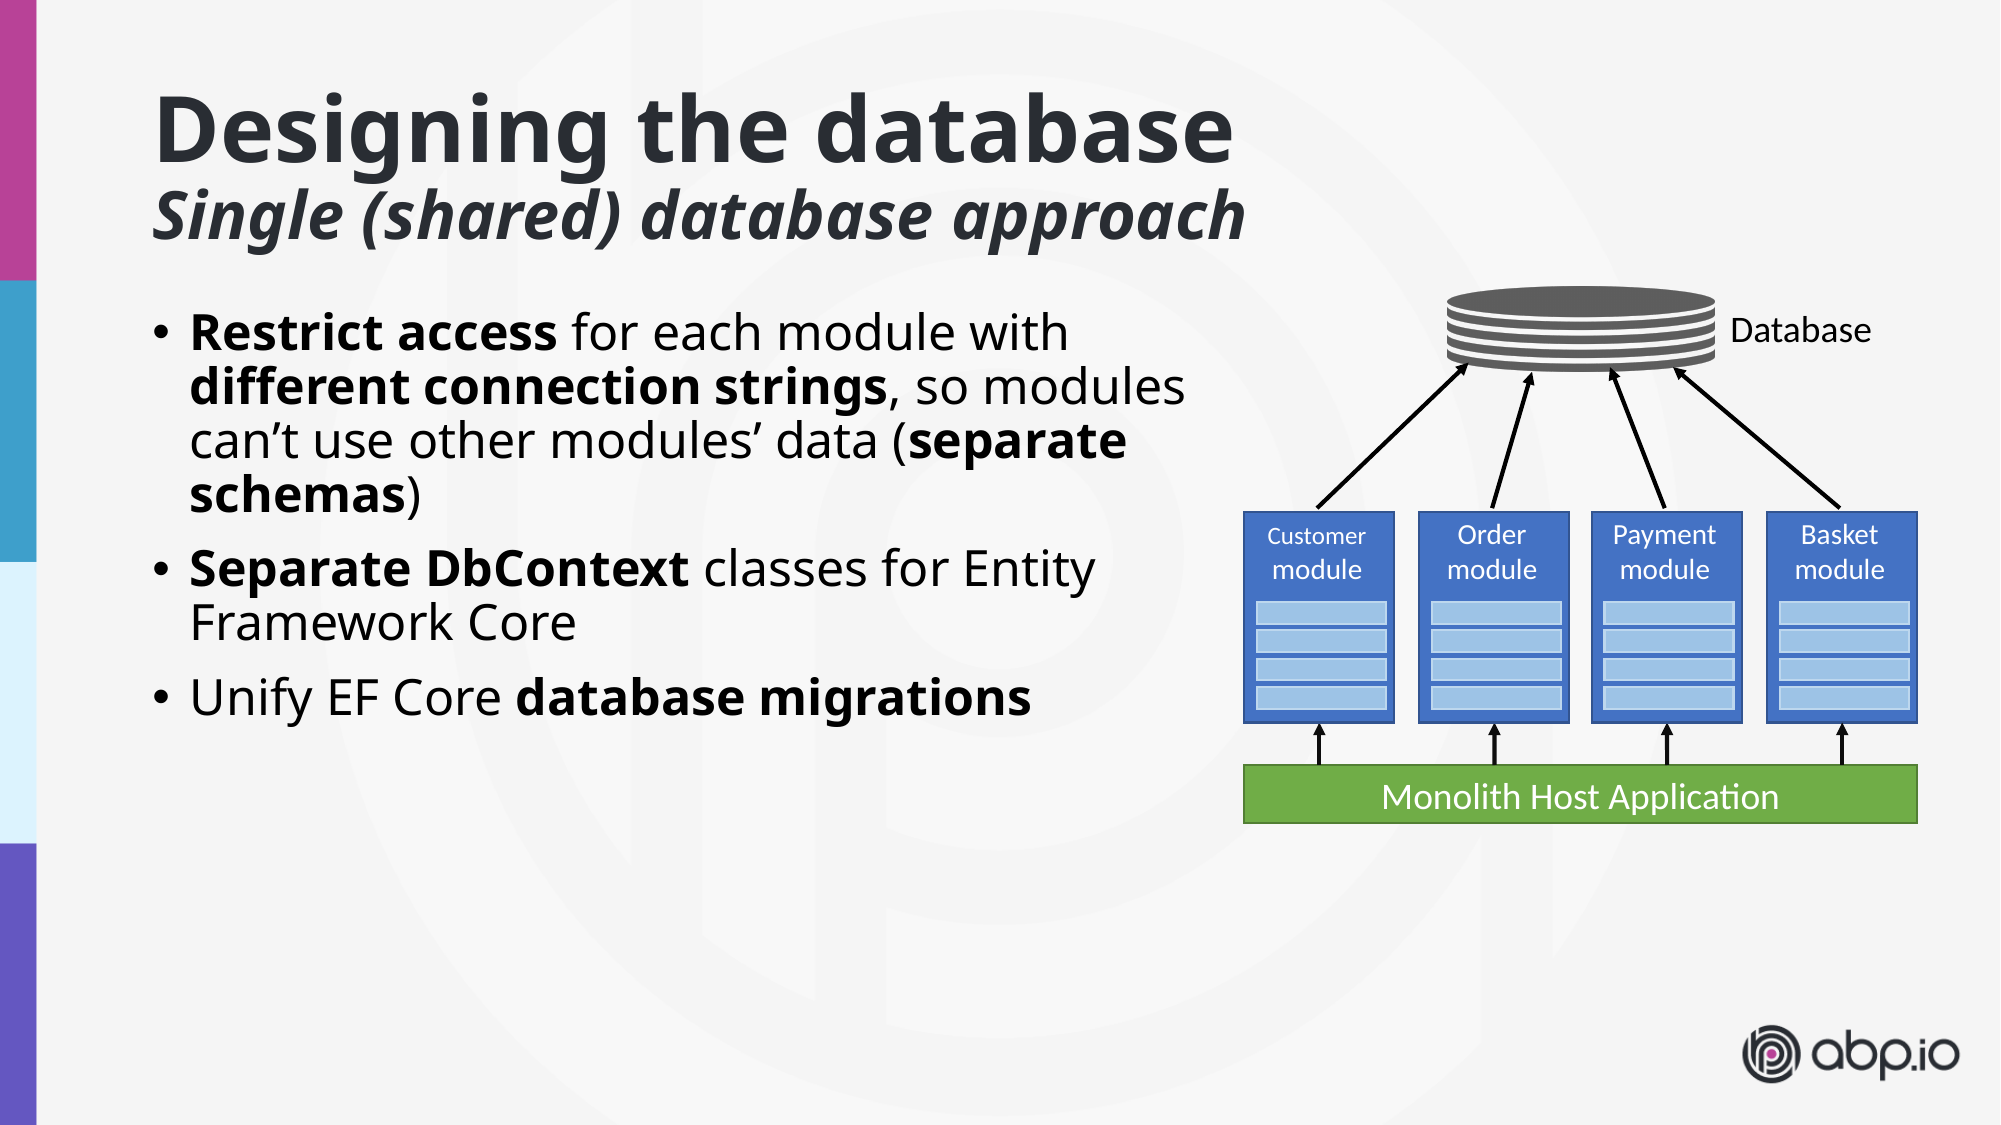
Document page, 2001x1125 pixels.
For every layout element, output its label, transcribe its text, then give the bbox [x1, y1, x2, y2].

text_box [1256, 629, 1387, 653]
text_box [1673, 367, 1840, 509]
text_box [1603, 658, 1735, 681]
text_box Payment module [1595, 508, 1734, 593]
text_box [1243, 511, 1395, 724]
text_box [1431, 629, 1562, 653]
text_box [1591, 511, 1743, 724]
text_box [1256, 686, 1387, 710]
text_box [1609, 367, 1665, 509]
text_box [1431, 658, 1562, 681]
text_box [1418, 511, 1570, 724]
title Designing the database Single (shared) database approach [137, 59, 1863, 278]
text_box [1256, 601, 1387, 625]
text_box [1491, 371, 1532, 509]
text_box [1779, 629, 1910, 653]
text_box [1603, 686, 1735, 710]
text_box [1766, 511, 1918, 724]
text_box Basket module [1771, 508, 1909, 593]
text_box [1316, 362, 1469, 509]
text_box Database [1715, 297, 1887, 358]
text_box Customer module [1248, 508, 1386, 593]
text_box Order module [1423, 508, 1561, 593]
text_box [1779, 686, 1910, 710]
text_box Monolith Host Application [1243, 764, 1918, 824]
text_box [1779, 601, 1910, 625]
text_box [1256, 658, 1387, 681]
picture [0, 0, 2001, 1125]
text_box [1603, 601, 1735, 625]
text_box [1431, 686, 1562, 710]
text_box [1779, 658, 1910, 681]
text_box [1431, 601, 1562, 625]
list Restrict access for each module with different connection strings, so modules can’t use other modules’ data (separate schemas) Separate DbContext classes for Entity Framework Core Unify EF Core database migrations [137, 299, 1213, 1014]
text_box [1603, 629, 1735, 653]
